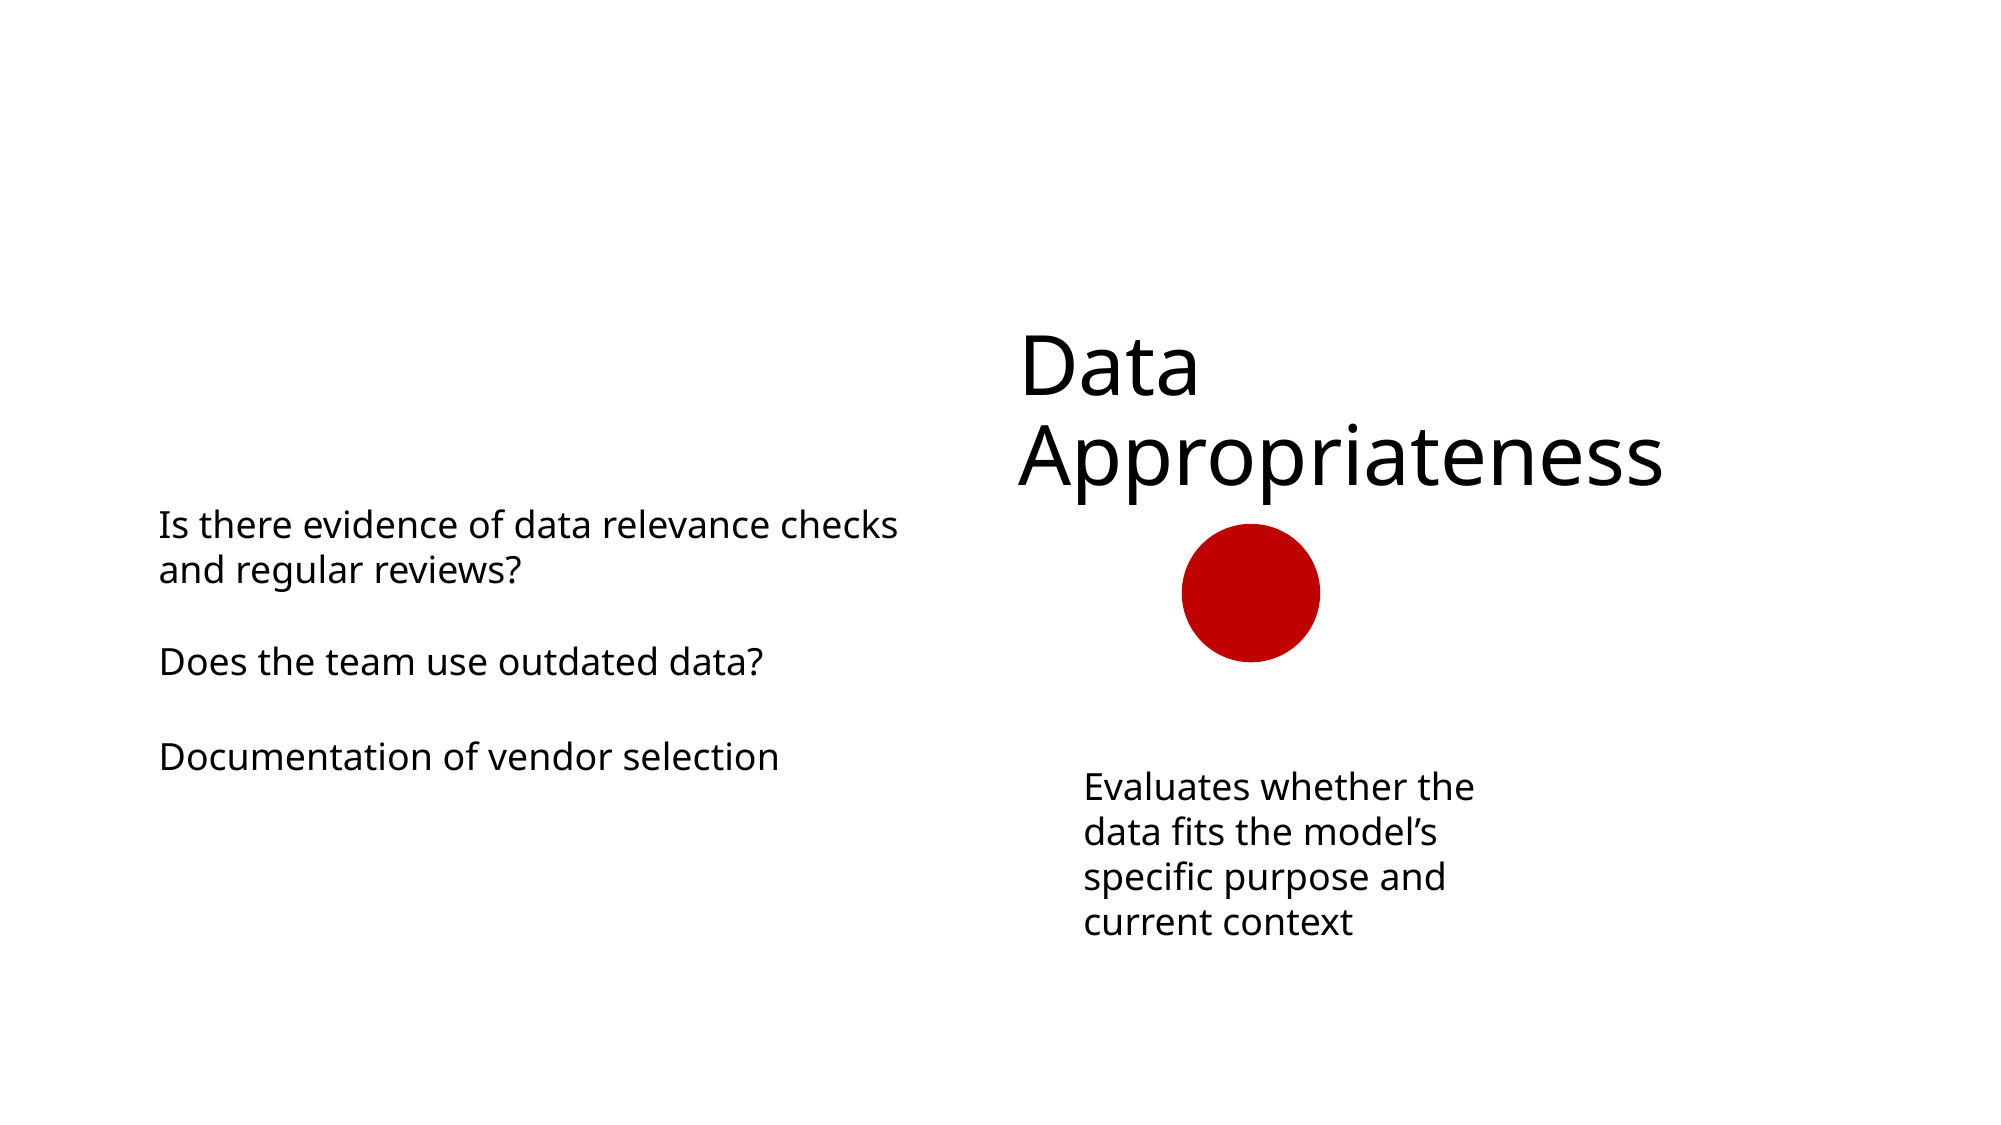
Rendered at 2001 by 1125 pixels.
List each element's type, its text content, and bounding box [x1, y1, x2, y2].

text_box [1182, 610, 1320, 664]
text_box Data Appropriateness [1003, 217, 1822, 610]
text_box Does the team use outdated data? [143, 630, 1144, 691]
text_box Is there evidence of data relevance checks and regular reviews? [143, 493, 938, 599]
text_box Documentation of vendor selection [143, 725, 1144, 786]
text_box Evaluates whether the data fits the model’s specific purpose and current context [1068, 755, 1572, 951]
